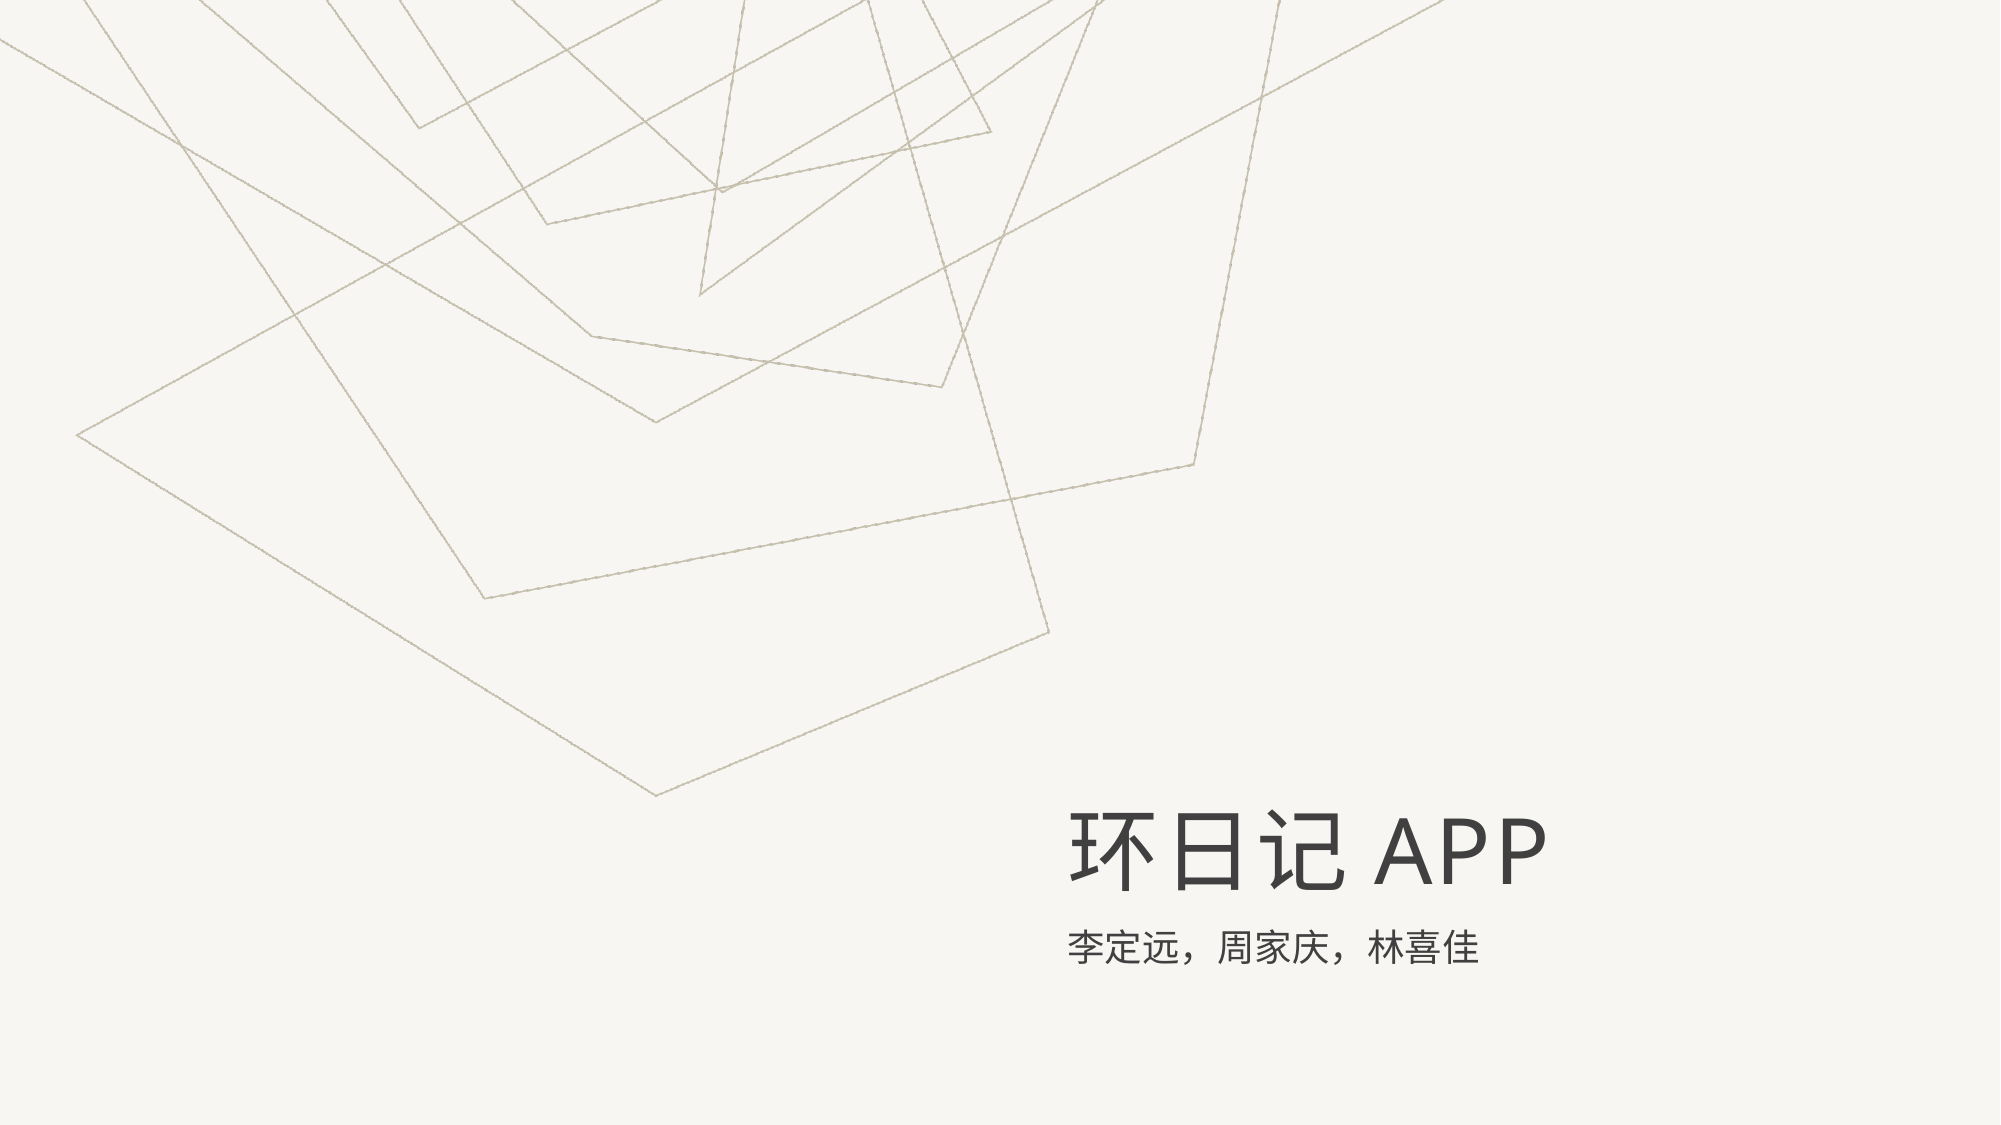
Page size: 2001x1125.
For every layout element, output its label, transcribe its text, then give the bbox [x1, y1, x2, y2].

subtitle 李定远，周家庆，林喜佳 [1052, 916, 1864, 982]
picture [0, 0, 1557, 830]
title 环日记APP [1052, 640, 1922, 912]
